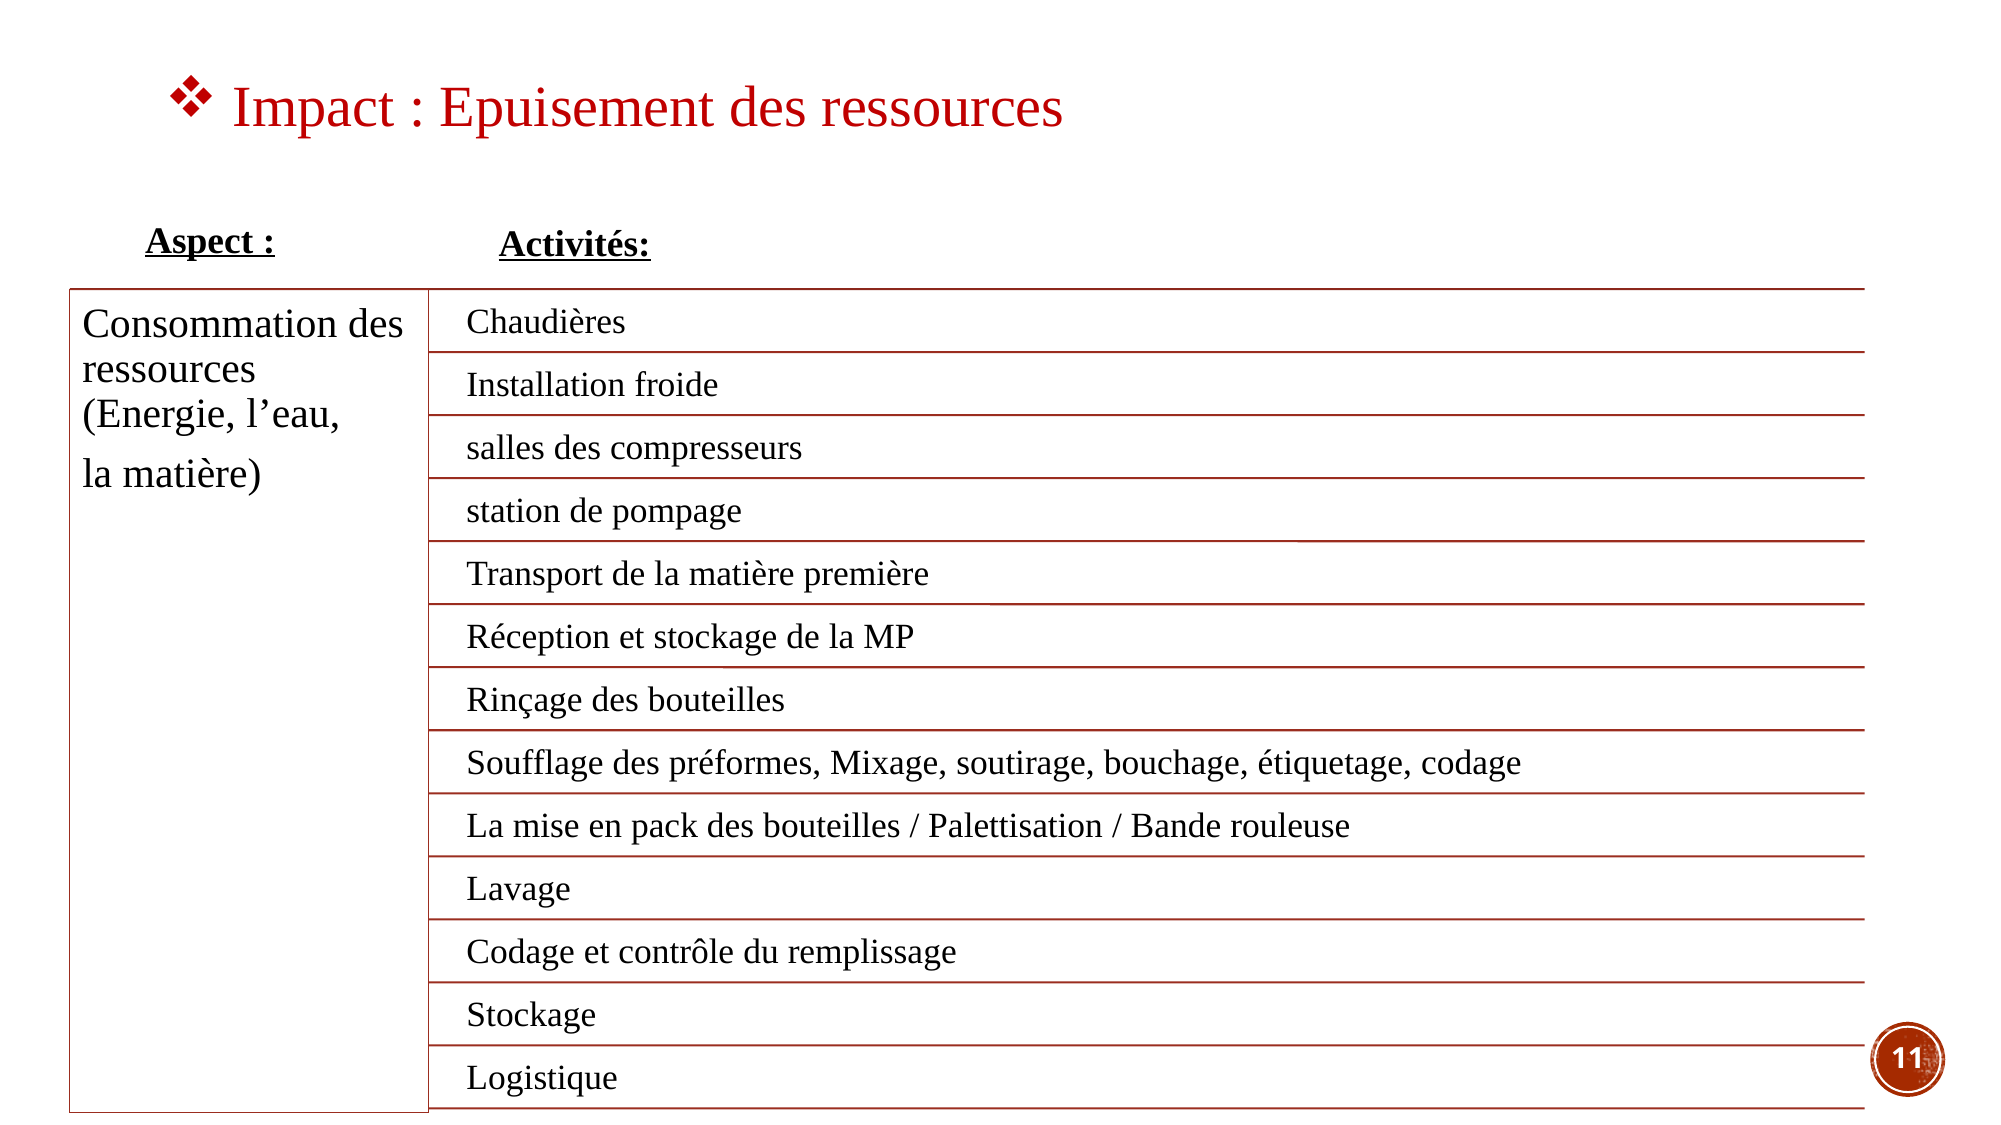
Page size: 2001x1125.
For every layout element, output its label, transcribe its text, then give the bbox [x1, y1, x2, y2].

slide_number 11 [1866, 1028, 1961, 1089]
text_box Aspect : [90, 194, 331, 282]
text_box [71, 296, 1866, 1111]
text_box Activités: [454, 201, 695, 282]
text_box Impact : Epuisement des ressources [150, 61, 1095, 146]
